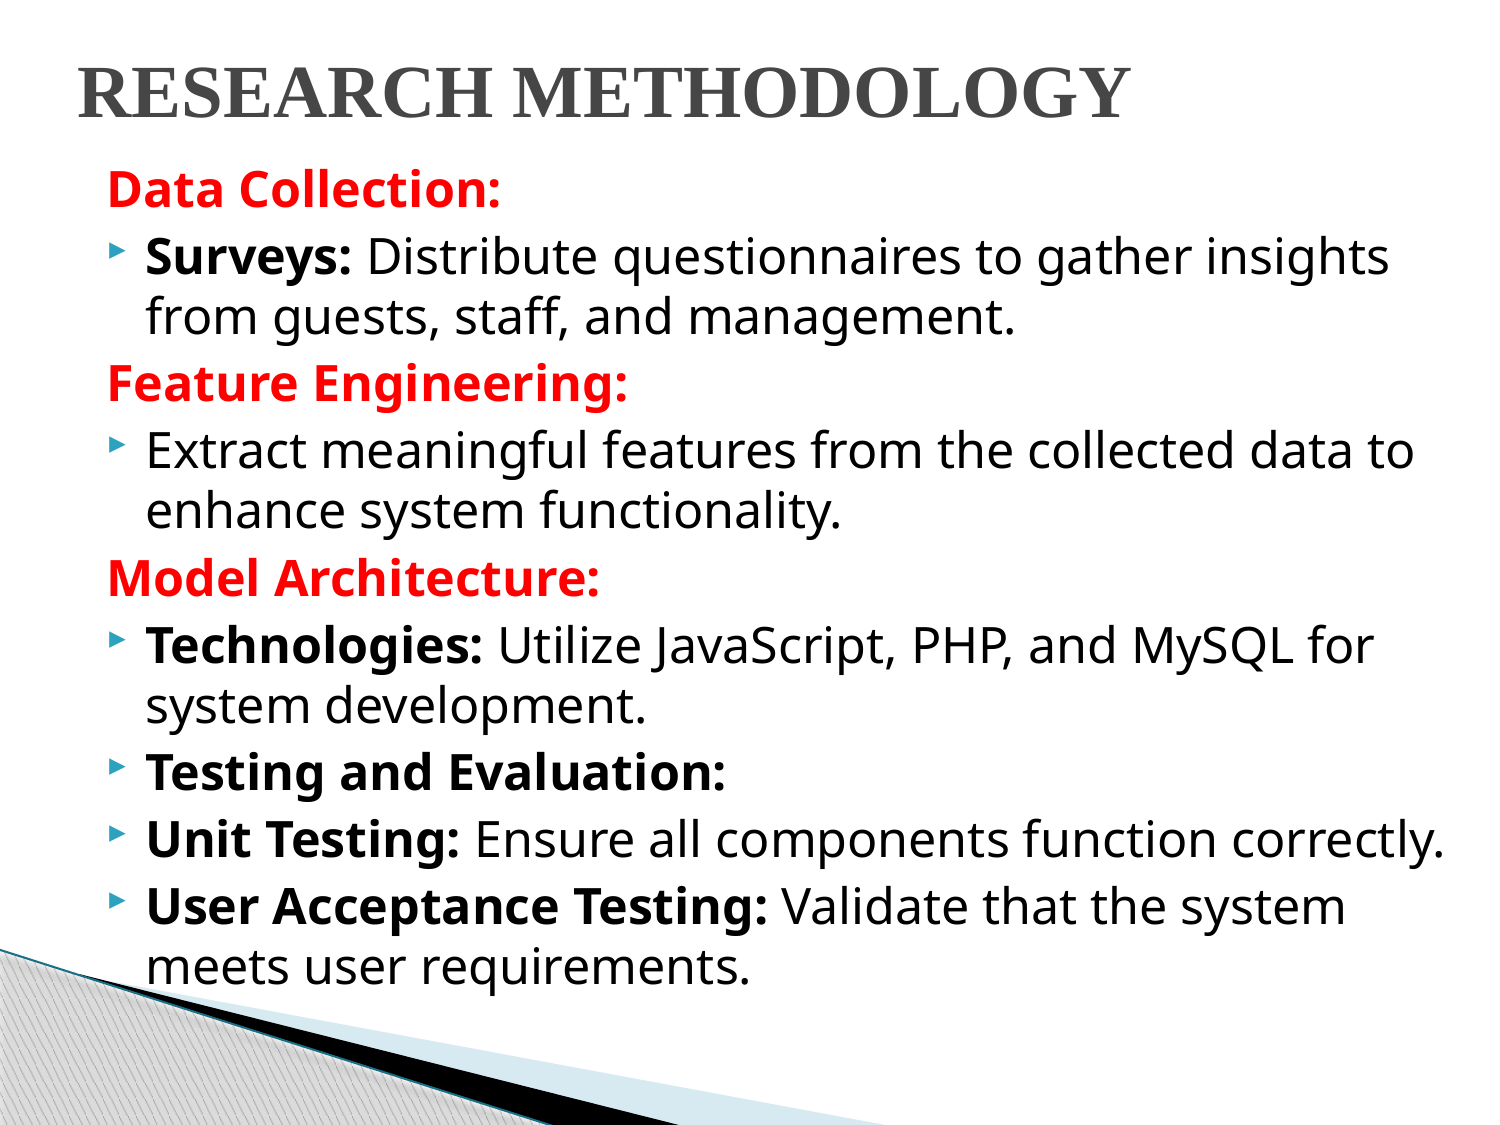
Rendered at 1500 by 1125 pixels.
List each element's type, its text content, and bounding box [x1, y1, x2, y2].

list Data Collection: Surveys: Distribute questionnaires to gather insights from guests, staff, and management. Feature Engineering: Extract meaningful features from the collected data to enhance system functionality. Model Architecture: Technologies: Utilize JavaScript, PHP, and MySQL for system development. Testing and Evaluation: Unit Testing: Ensure all components function correctly. User Acceptance Testing: Validate that the system meets user requirements. [75, 150, 1463, 1050]
title RESEARCH METHODOLOGY [62, 24, 1463, 150]
